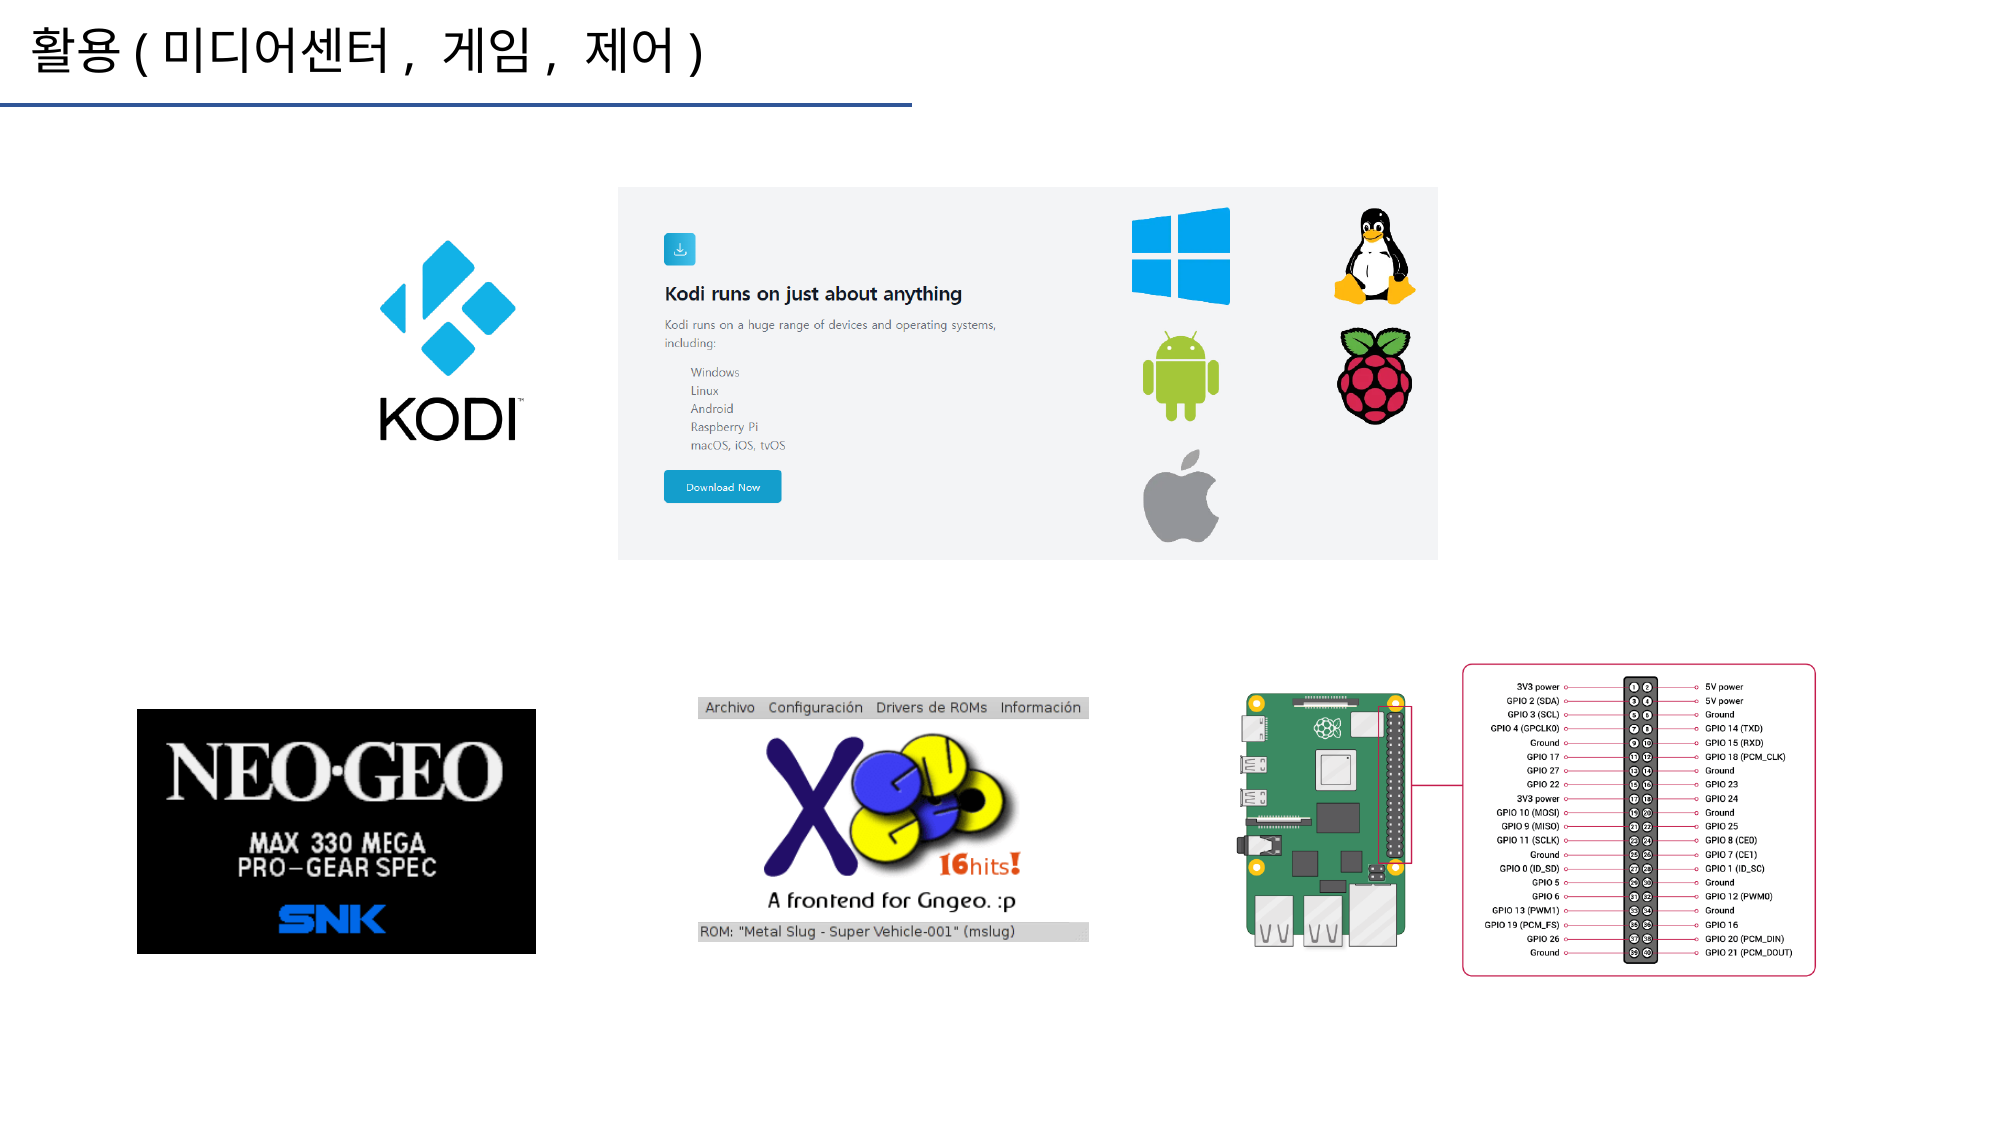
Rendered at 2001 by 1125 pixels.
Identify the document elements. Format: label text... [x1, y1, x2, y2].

picture [310, 206, 587, 483]
text_box 활용(미디어센터, 게임, 제어) [15, 12, 719, 88]
picture [698, 697, 1089, 942]
picture [137, 709, 536, 954]
picture [618, 187, 1438, 560]
picture [1198, 631, 1853, 1008]
